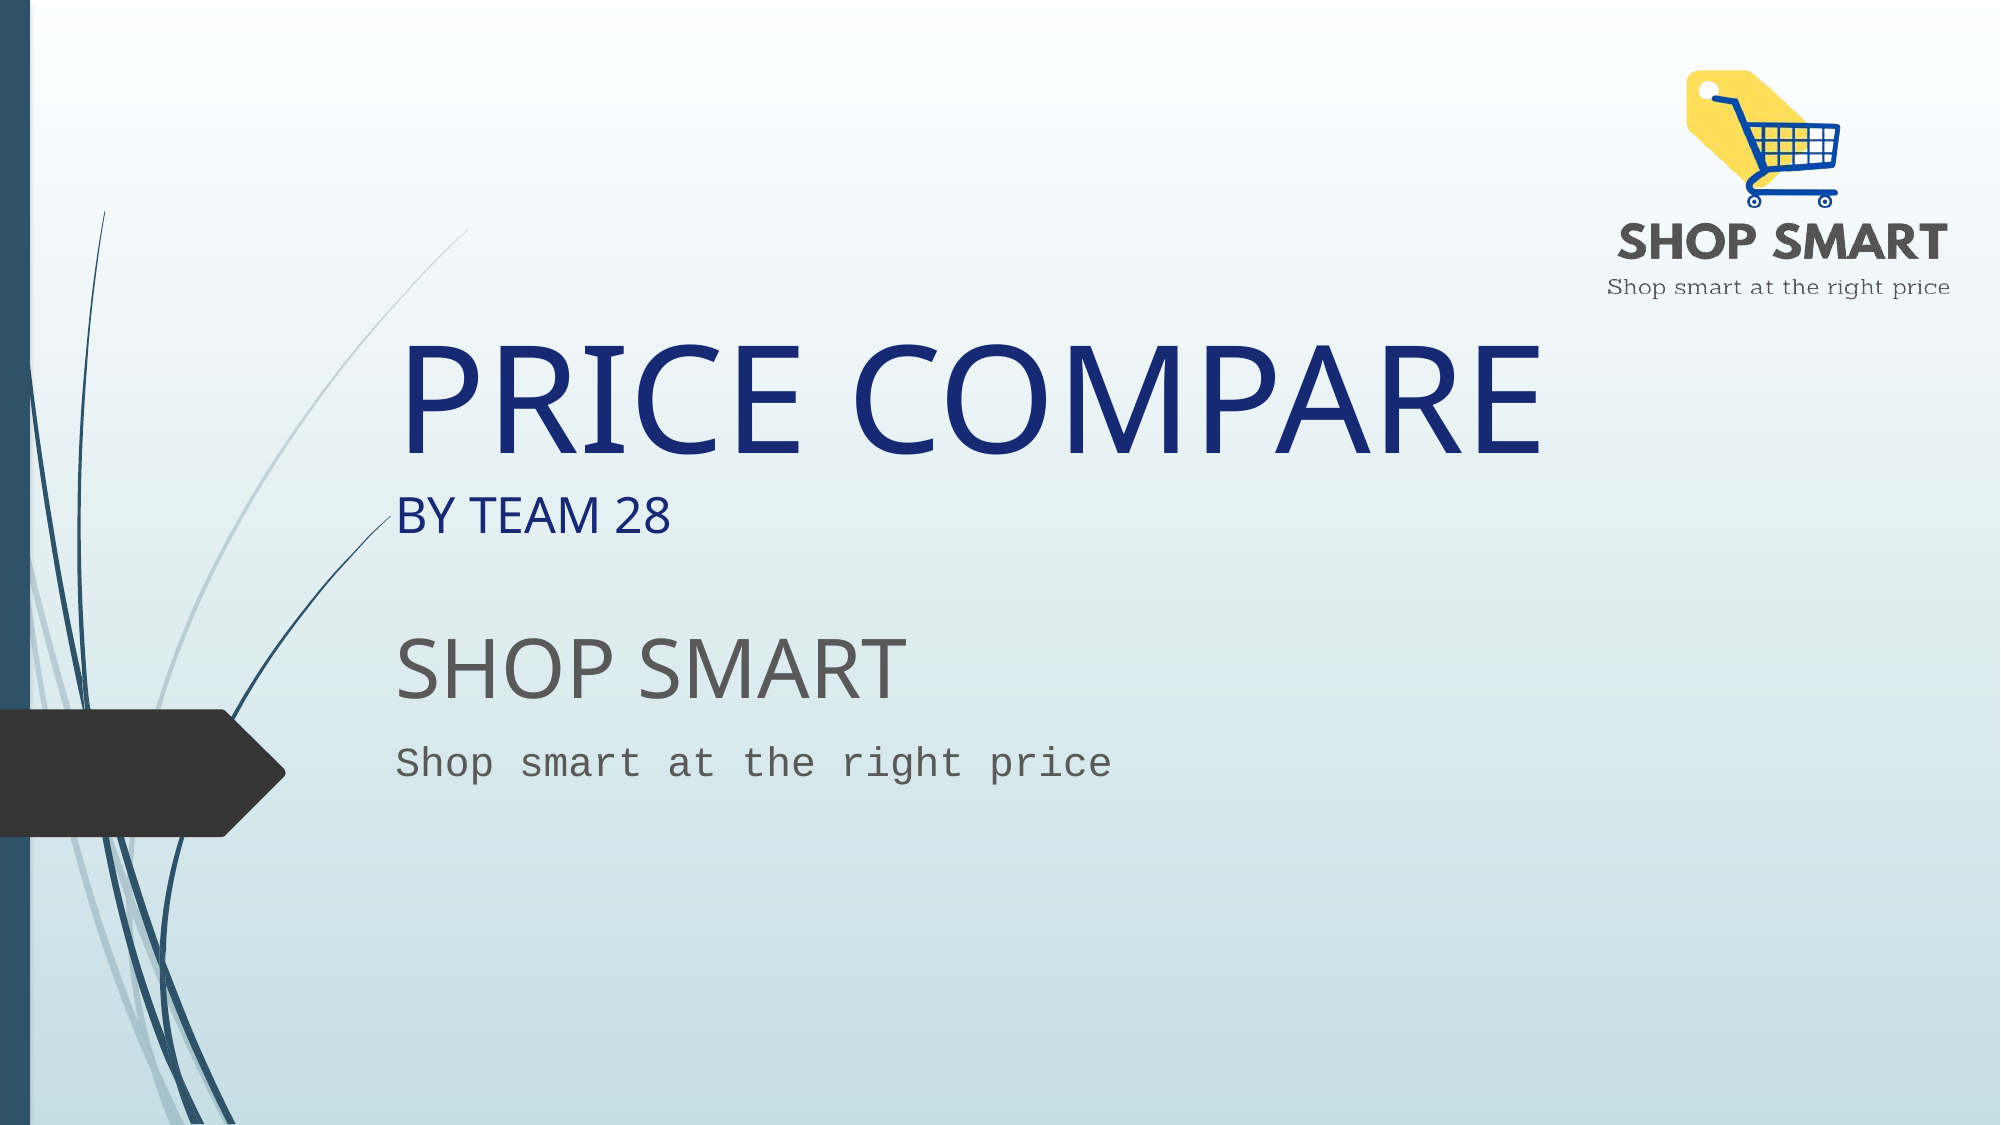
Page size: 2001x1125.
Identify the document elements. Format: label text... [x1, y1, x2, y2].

title PRICE COMPARE BY TEAM 28 [380, 82, 1843, 552]
picture [1510, 0, 2000, 440]
subtitle SHOP SMART Shop smart at the right price [380, 608, 1843, 794]
